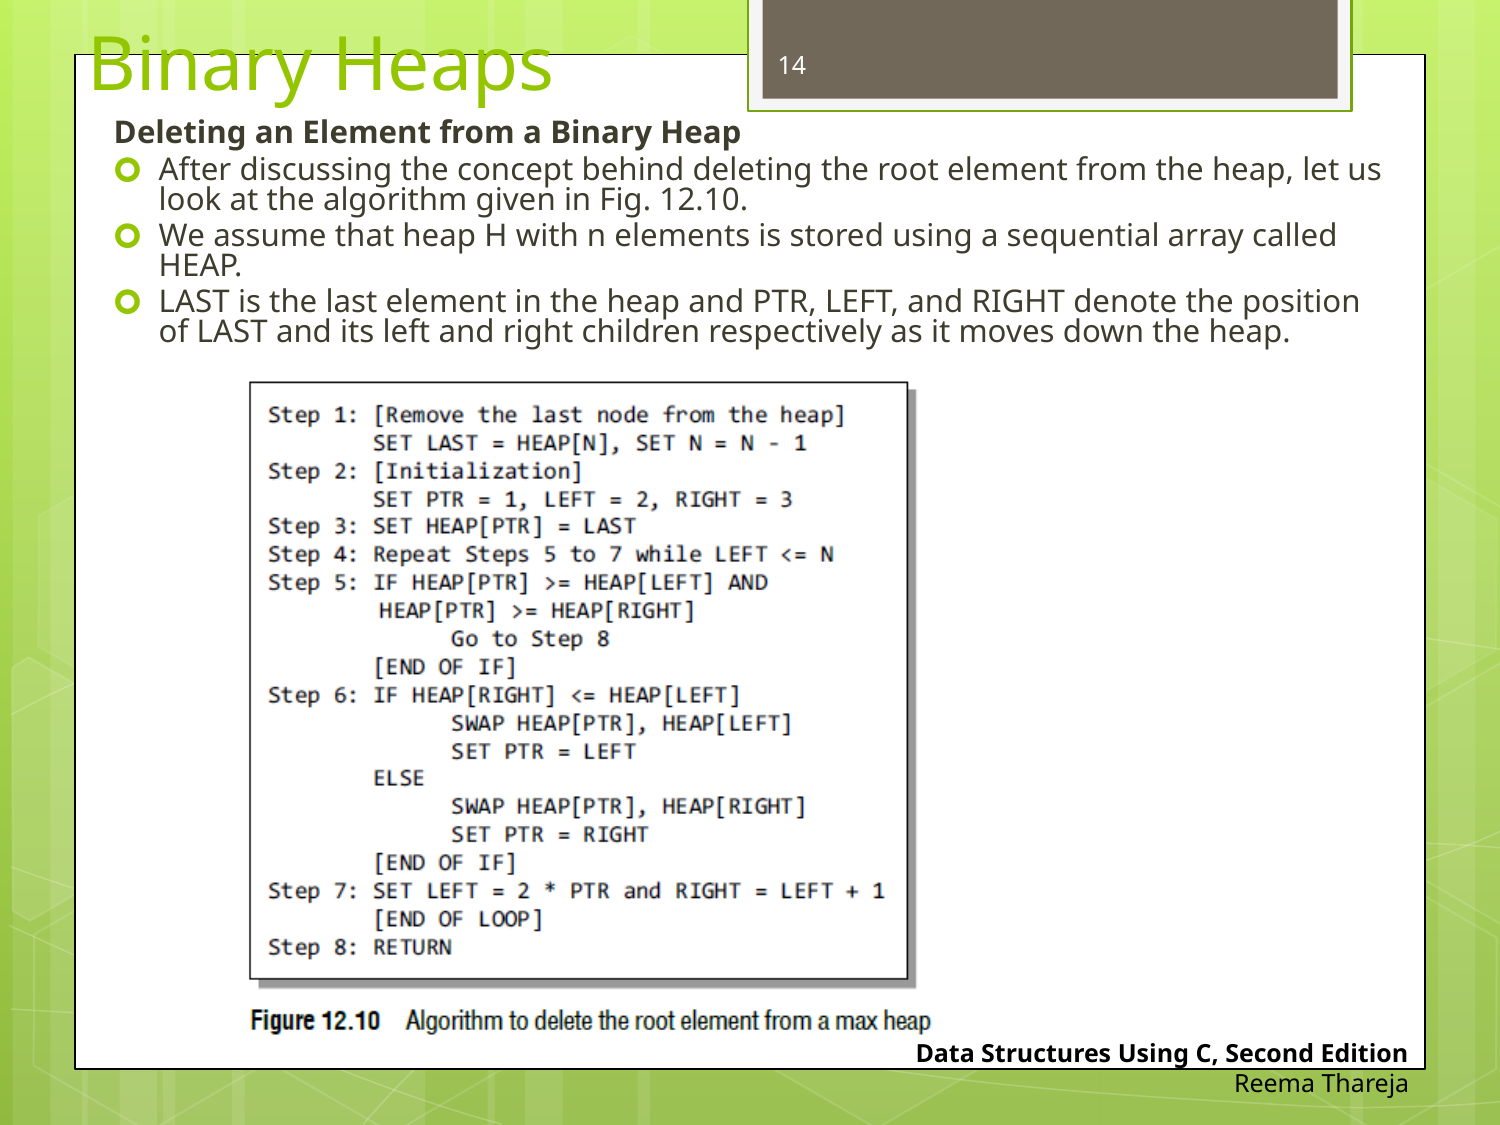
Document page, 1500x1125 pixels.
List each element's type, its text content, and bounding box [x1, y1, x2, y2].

list Deleting an Element from a Binary Heap After discussing the concept behind deleting the root element from the heap, let us look at the algorithm given in Fig. 12.10. We assume that heap H with n elements is stored using a sequential array called HEAP. LAST is the last element in the heap and PTR, LEFT, and RIGHT denote the position of LAST and its left and right children respectively as it moves down the heap. [87, 112, 1400, 400]
footer Data Structures Using C, Second Edition Reema Thareja [849, 1037, 1425, 1098]
slide_number 14 [762, 36, 982, 97]
title Binary Heaps [72, 0, 1225, 113]
picture [237, 374, 946, 1041]
